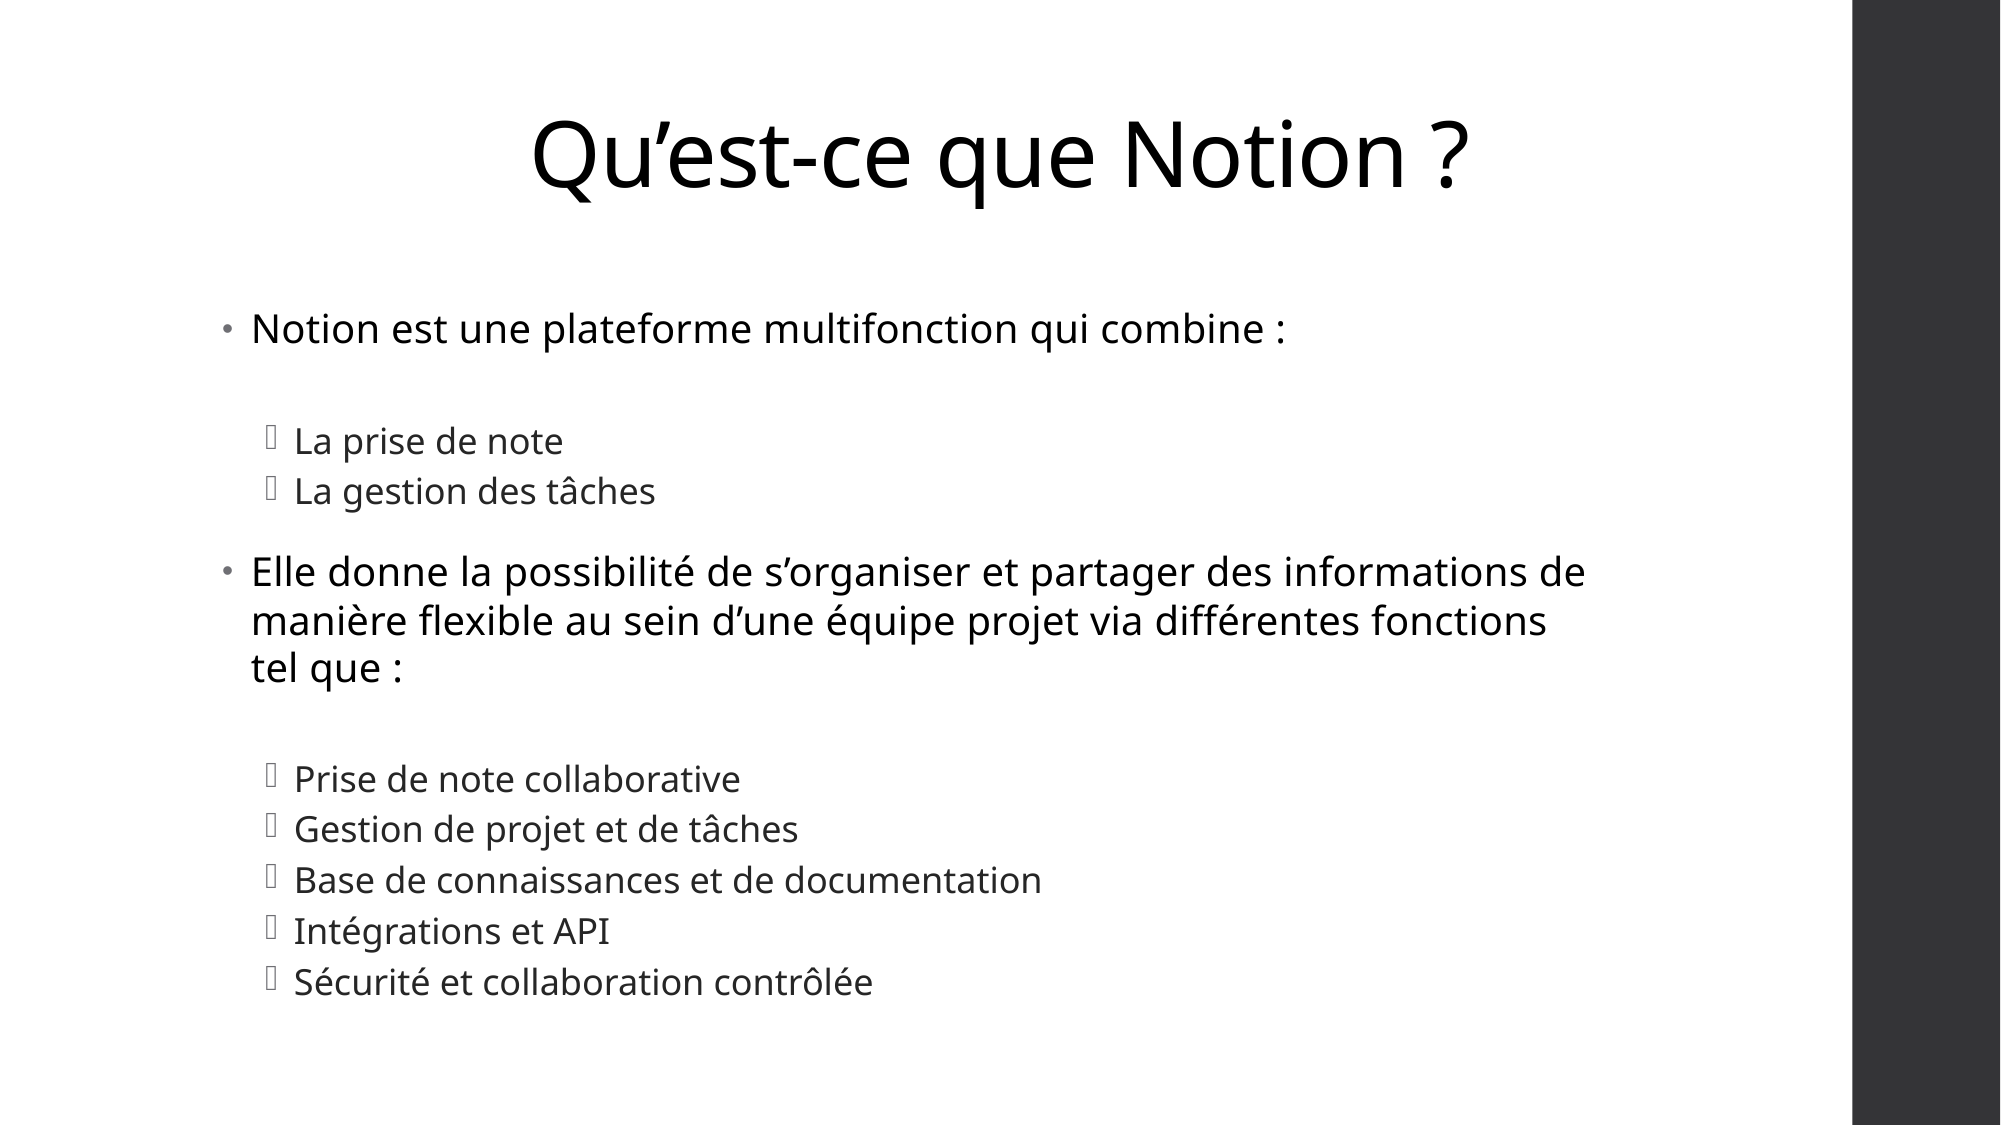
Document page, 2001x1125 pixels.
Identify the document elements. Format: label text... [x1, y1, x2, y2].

title Qu’est-ce que Notion ? [204, 89, 1795, 216]
list Notion est une plateforme multifonction qui combine : La prise de note La gestion des tâches Elle donne la possibilité de s’organiser et partager des informations de manière flexible au sein d’une équipe projet via différentes fonctions tel que : Prise de note collaborative Gestion de projet et de tâches Base de connaissances et de documentation Intégrations et API Sécurité et collaboration contrôlée [206, 299, 1617, 1014]
